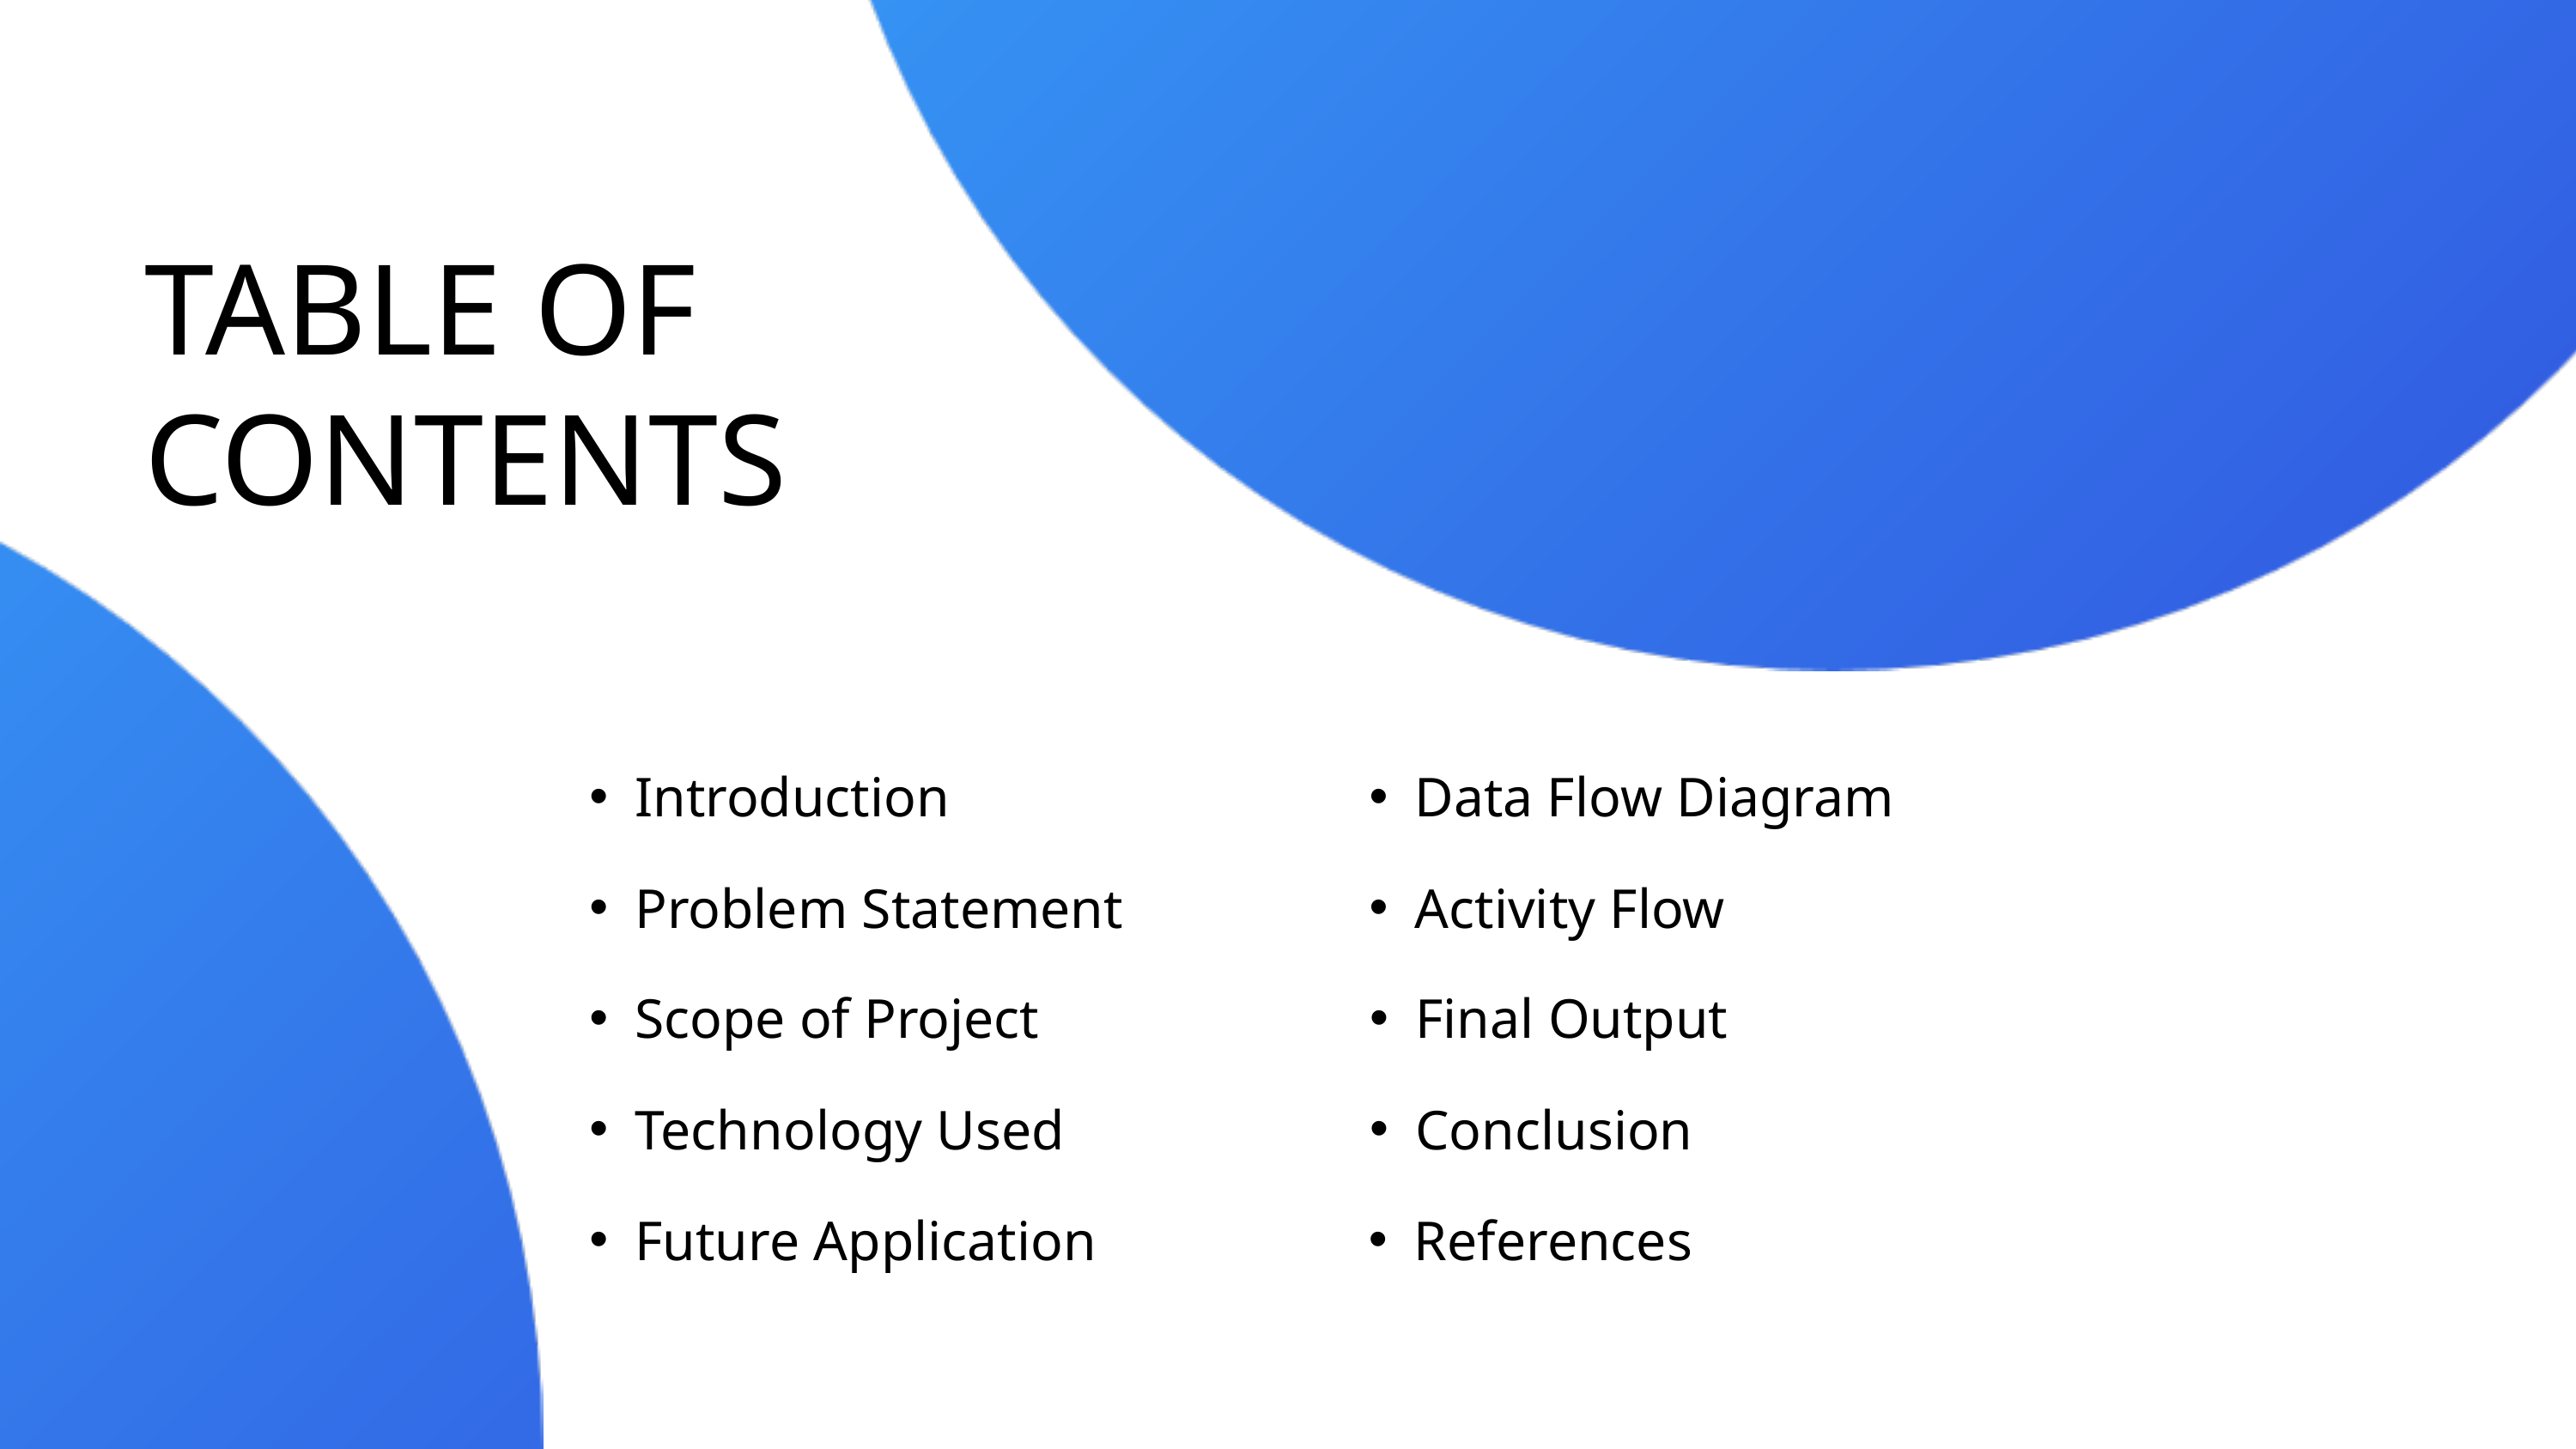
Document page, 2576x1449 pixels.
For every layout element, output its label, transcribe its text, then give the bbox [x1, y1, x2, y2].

text_box Scope of Project [544, 1001, 1252, 1050]
text_box Technology Used [544, 1112, 1252, 1161]
text_box Introduction [544, 779, 1252, 828]
text_box Problem Statement [544, 890, 1252, 939]
text_box Final Output [1324, 1001, 2160, 1050]
text_box Future Application [544, 1222, 1252, 1271]
text_box References [1322, 1222, 2159, 1271]
text_box [0, 422, 544, 1449]
text_box Data Flow Diagram [1323, 779, 2159, 828]
text_box TABLE OF CONTENTS [144, 229, 1029, 530]
text_box Conclusion [1324, 1112, 2160, 1161]
text_box [808, 0, 2576, 671]
text_box Activity Flow [1323, 890, 2160, 939]
